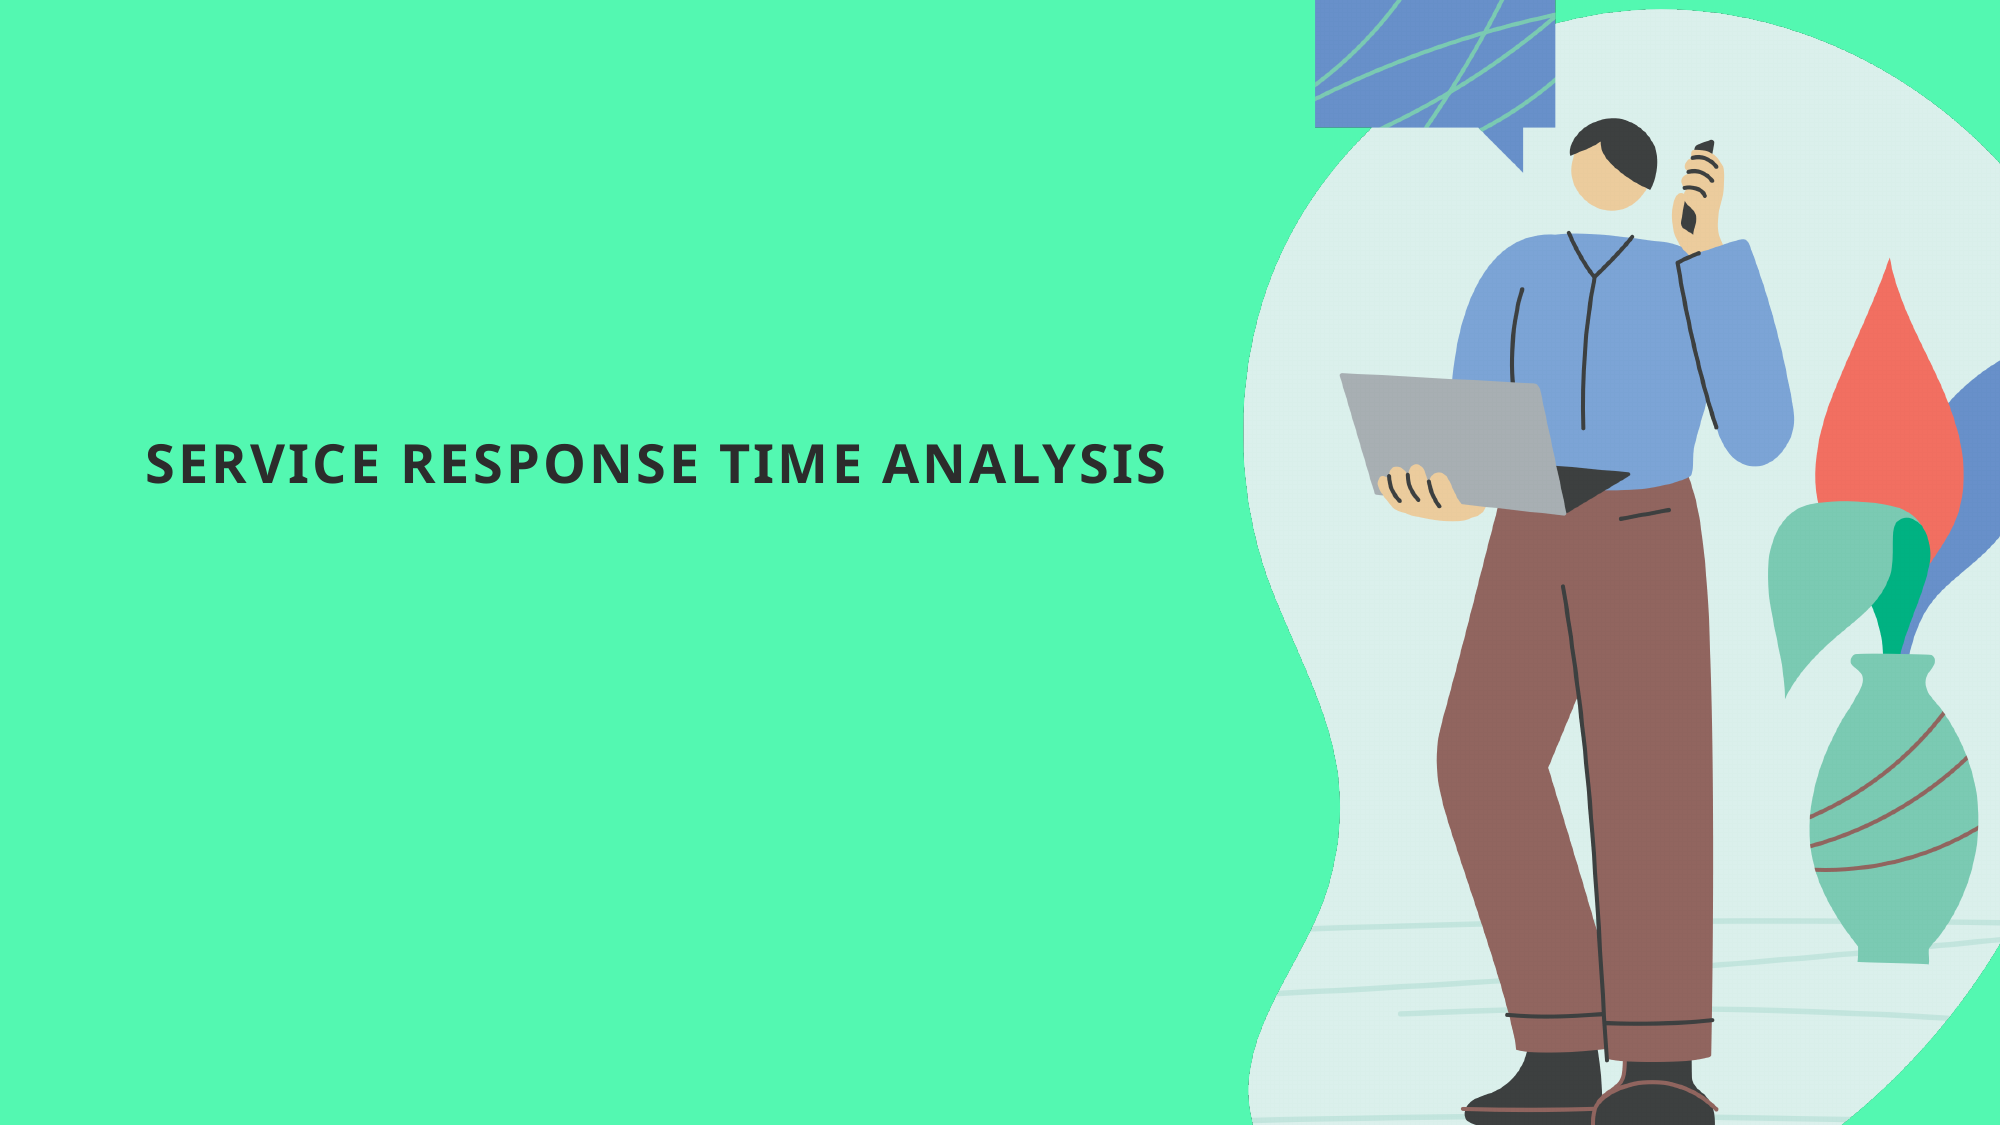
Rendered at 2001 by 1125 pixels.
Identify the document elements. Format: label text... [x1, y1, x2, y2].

picture [1233, 0, 2000, 1125]
title Service Response time Analysis [130, 429, 1186, 563]
